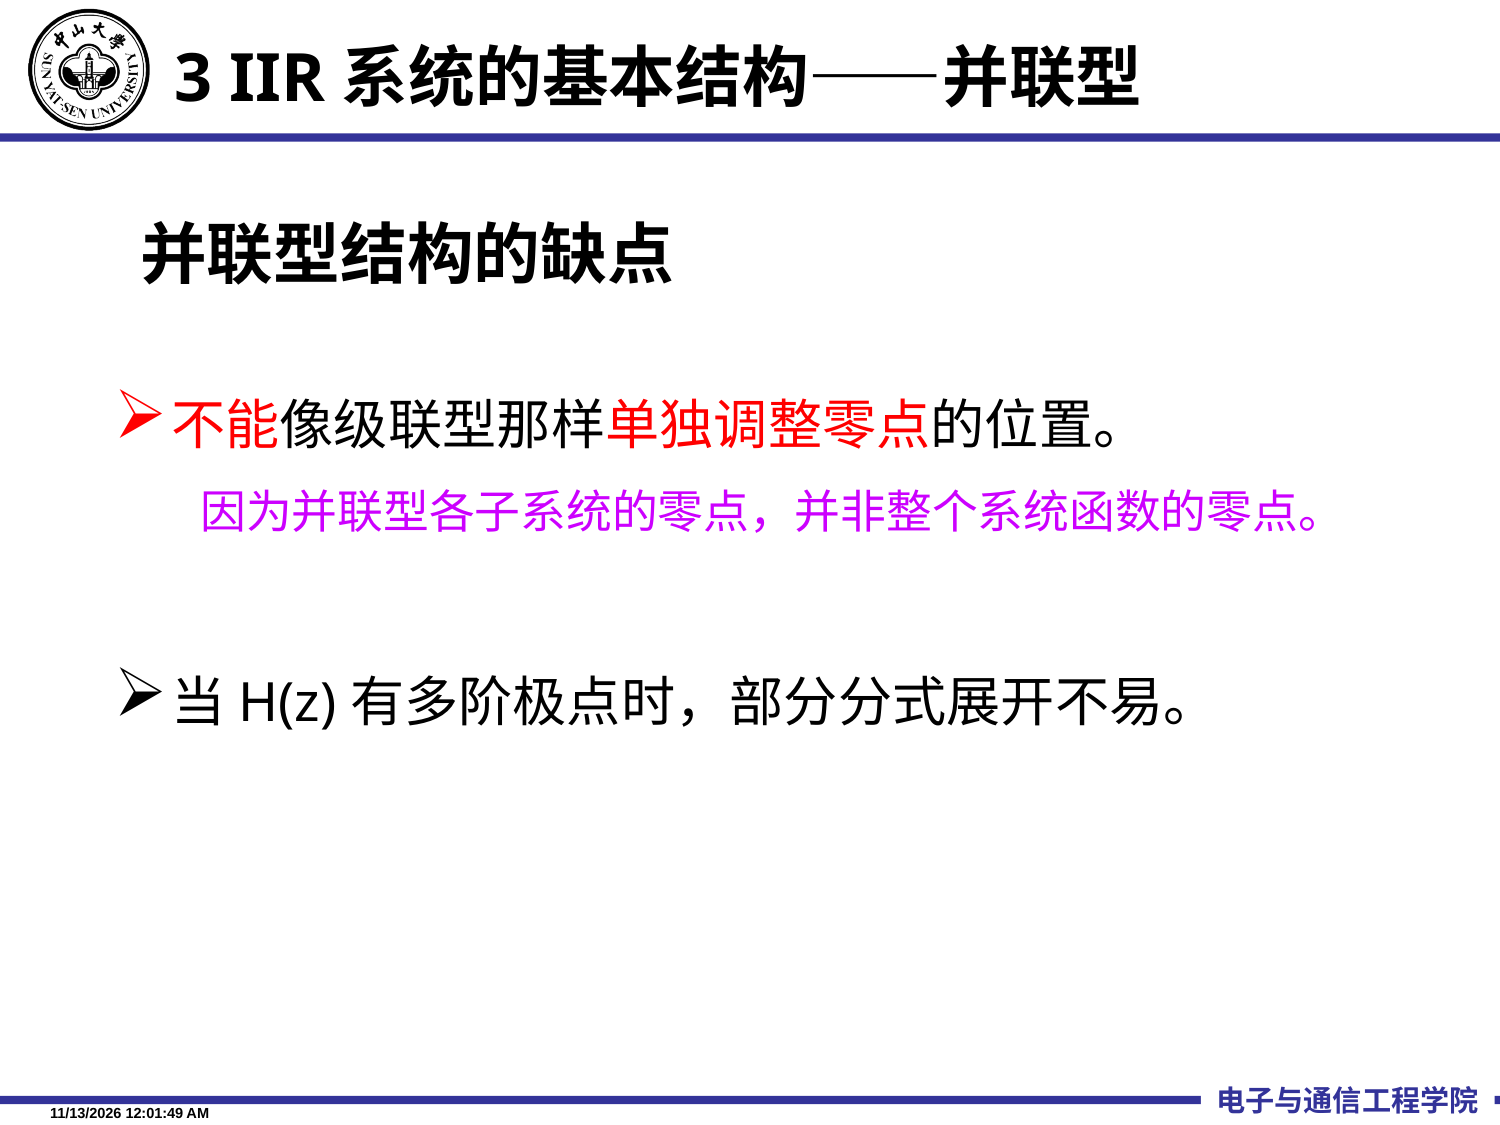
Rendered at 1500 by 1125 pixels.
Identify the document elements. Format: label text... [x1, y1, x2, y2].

title 并联型结构的缺点 [125, 187, 1357, 300]
text_box 3 IIR系统的基本结构——并联型 [159, 24, 1500, 125]
list 不能像级联型那样单独调整零点的位置。 因为并联型各子系统的零点，并非整个系统函数的零点。 当H(z)有多阶极点时，部分分式展开不易。 [99, 350, 1413, 1000]
picture [28, 8, 150, 131]
